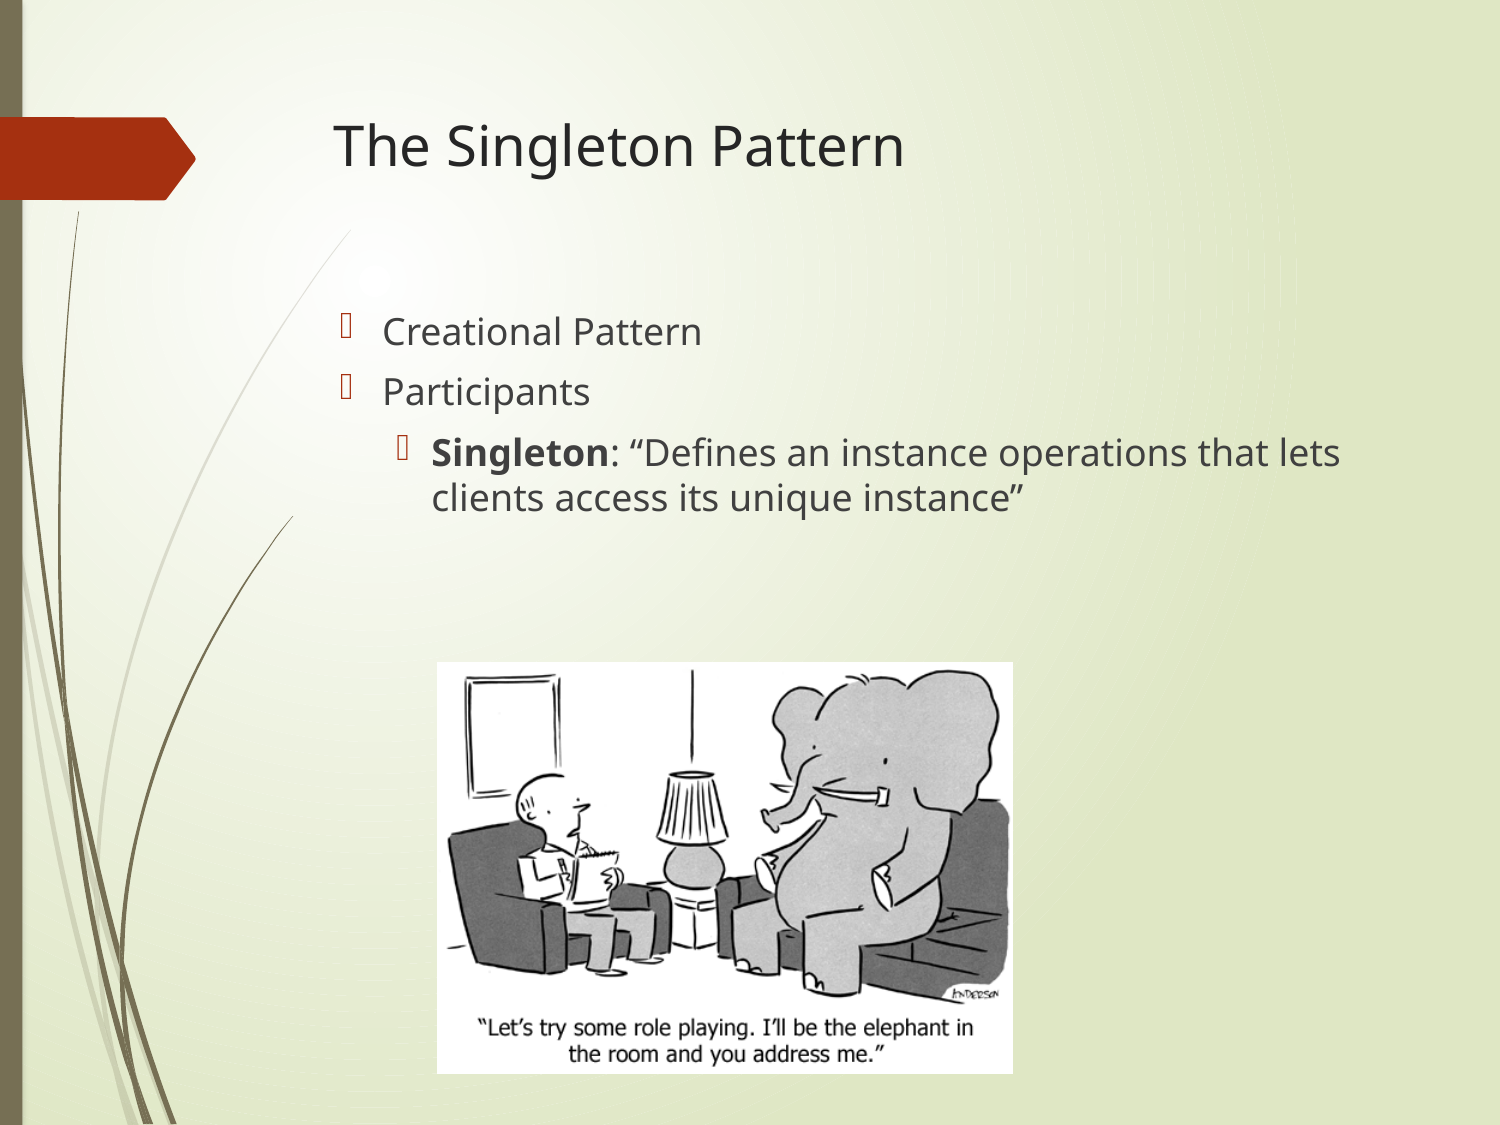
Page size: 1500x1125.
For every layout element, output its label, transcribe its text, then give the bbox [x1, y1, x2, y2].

list Creational Pattern Participants Singleton: “Defines an instance operations that lets clients access its unique instance” [324, 299, 1422, 550]
title The Singleton Pattern [319, 102, 1416, 313]
picture [437, 662, 1013, 1074]
